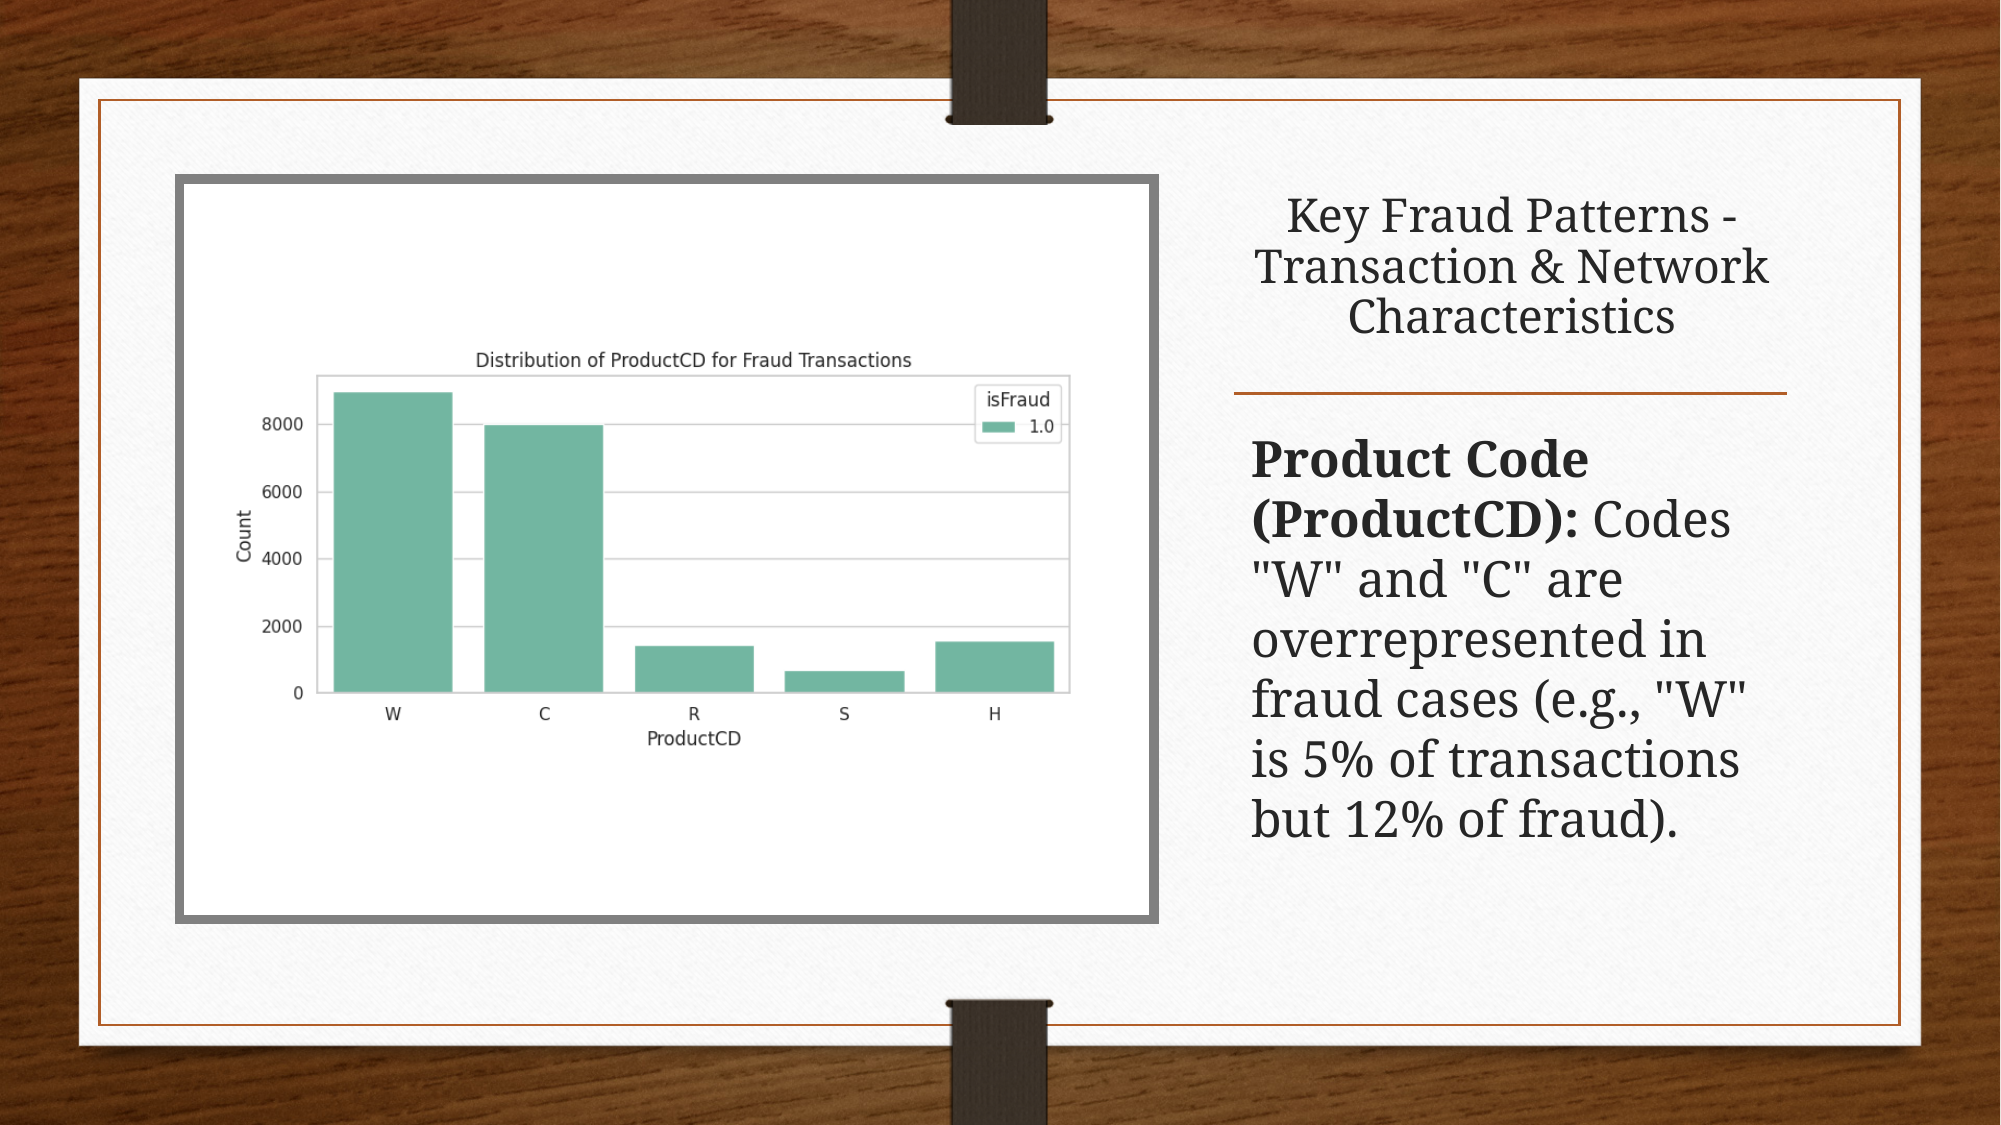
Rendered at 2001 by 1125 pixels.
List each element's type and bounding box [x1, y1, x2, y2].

picture [231, 342, 1098, 753]
text_box [0, 0, 2000, 1125]
